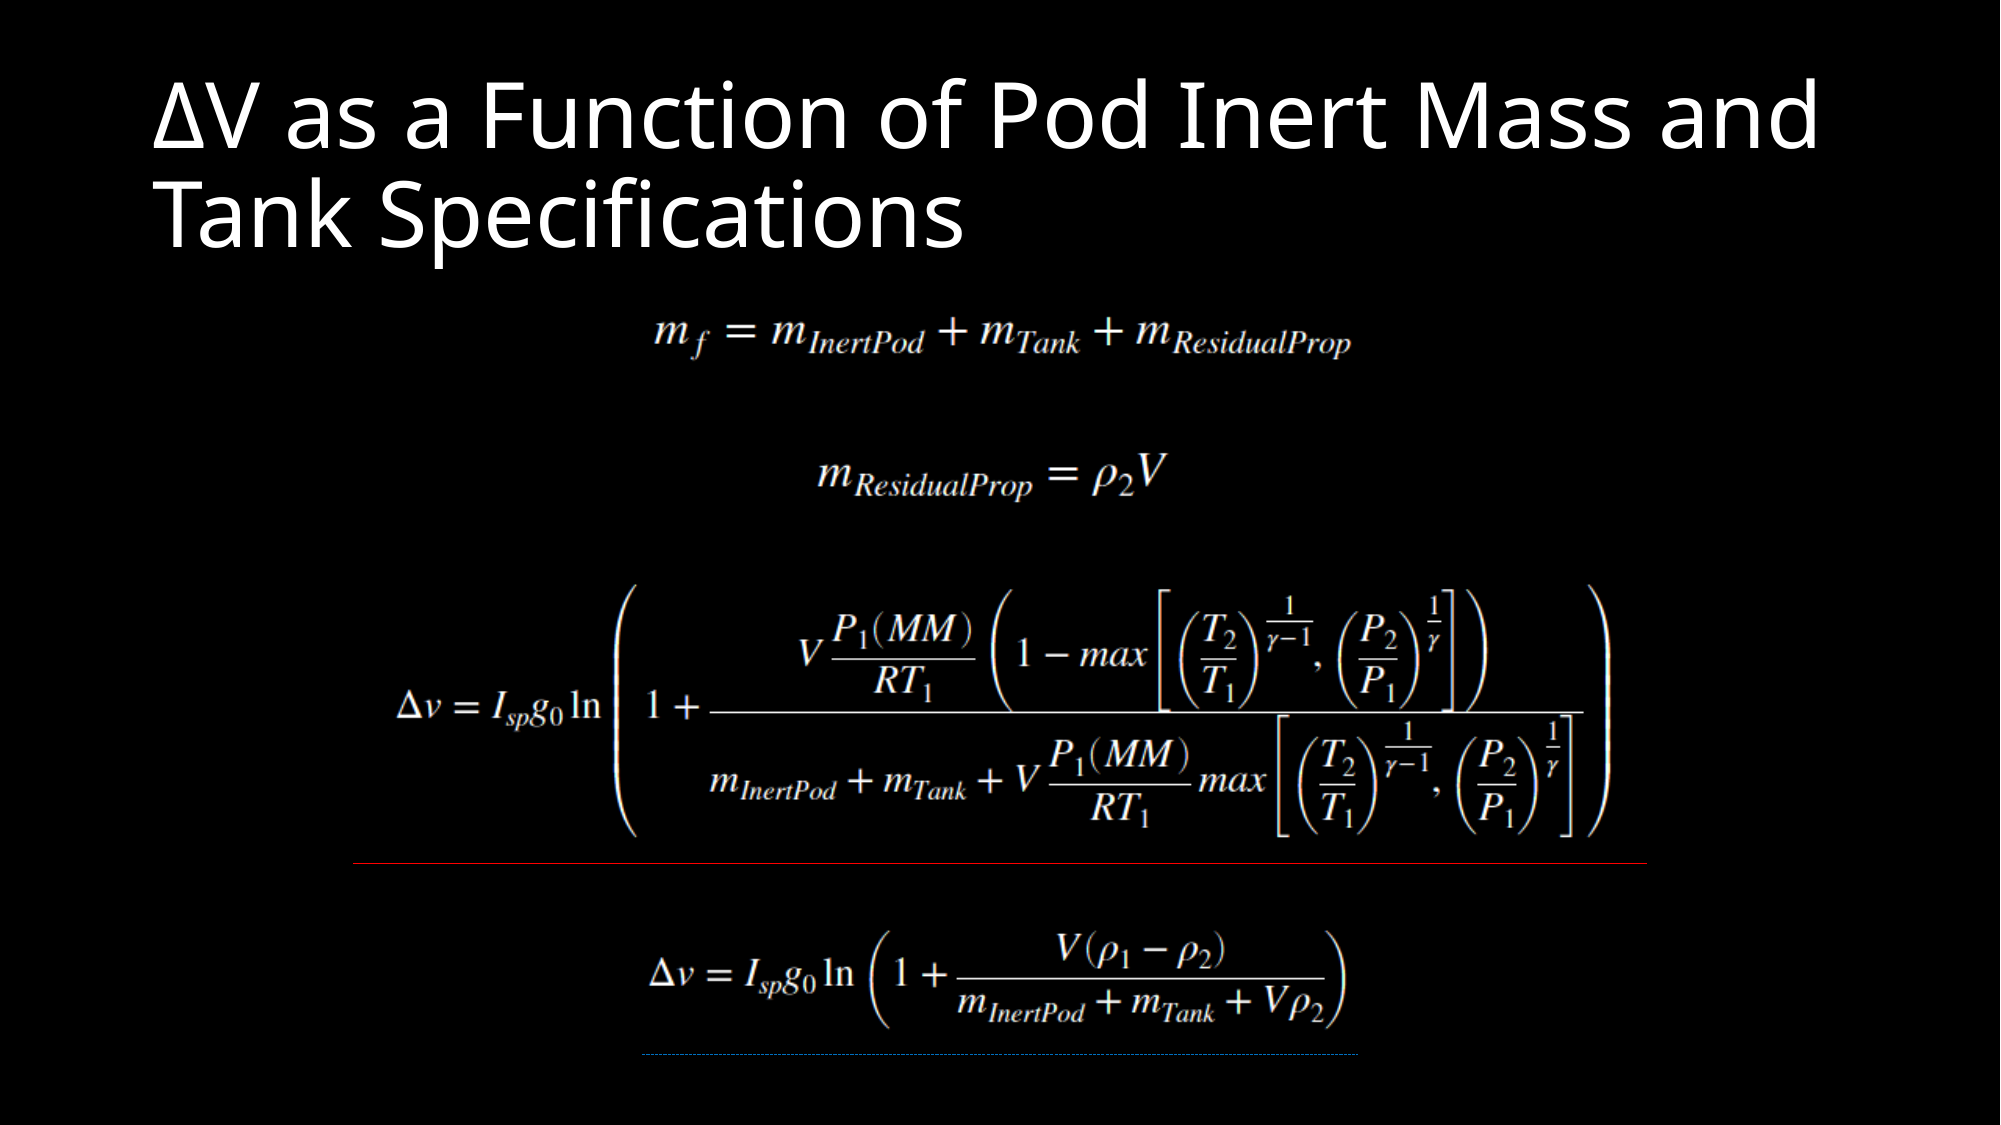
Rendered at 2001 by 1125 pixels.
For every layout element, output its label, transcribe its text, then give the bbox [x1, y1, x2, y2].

picture [812, 444, 1188, 505]
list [644, 286, 1356, 391]
picture [639, 912, 1361, 1038]
picture [377, 566, 1623, 850]
title ΔV as a Function of Pod Inert Mass and Tank Specifications [137, 59, 1863, 278]
